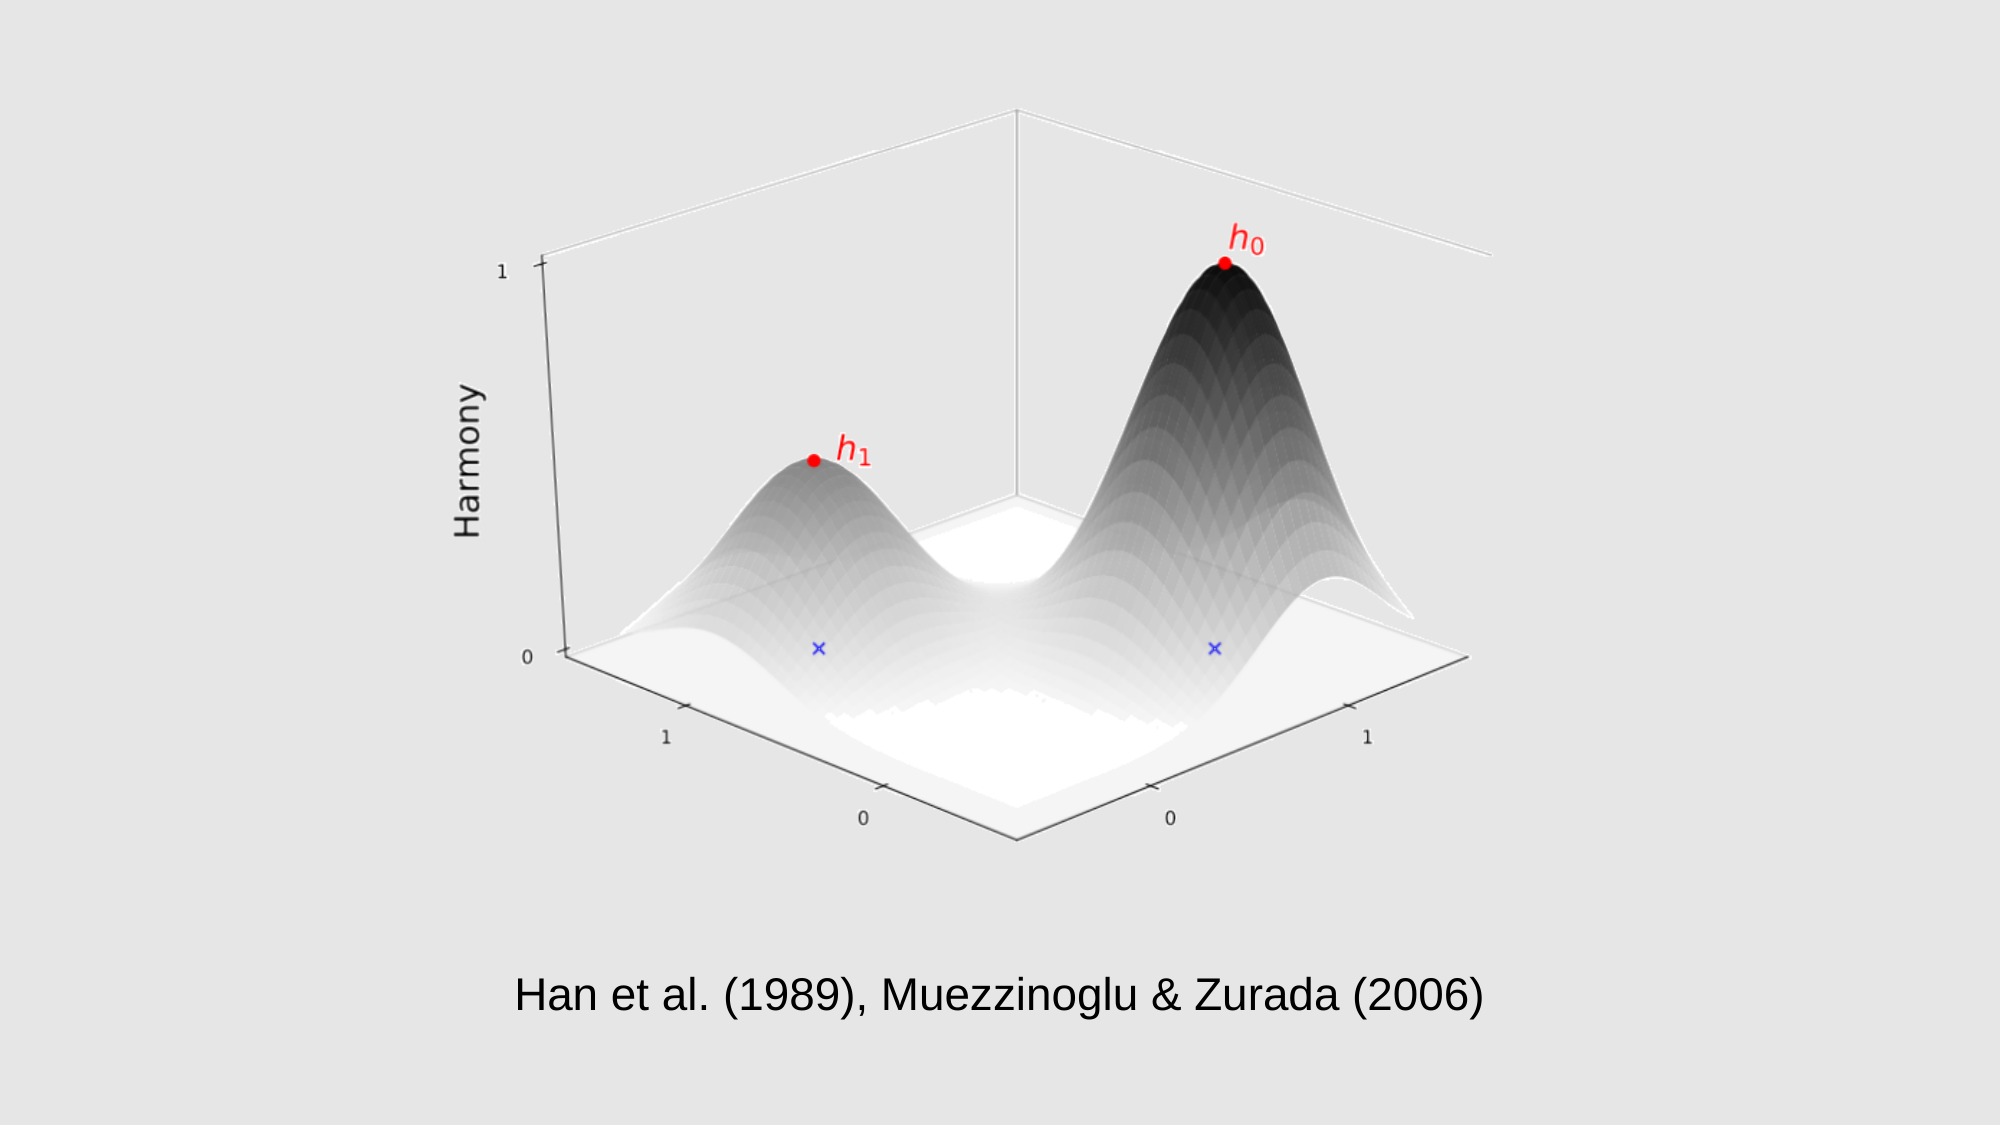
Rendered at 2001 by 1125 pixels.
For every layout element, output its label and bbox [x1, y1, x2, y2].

picture [400, 41, 1600, 903]
